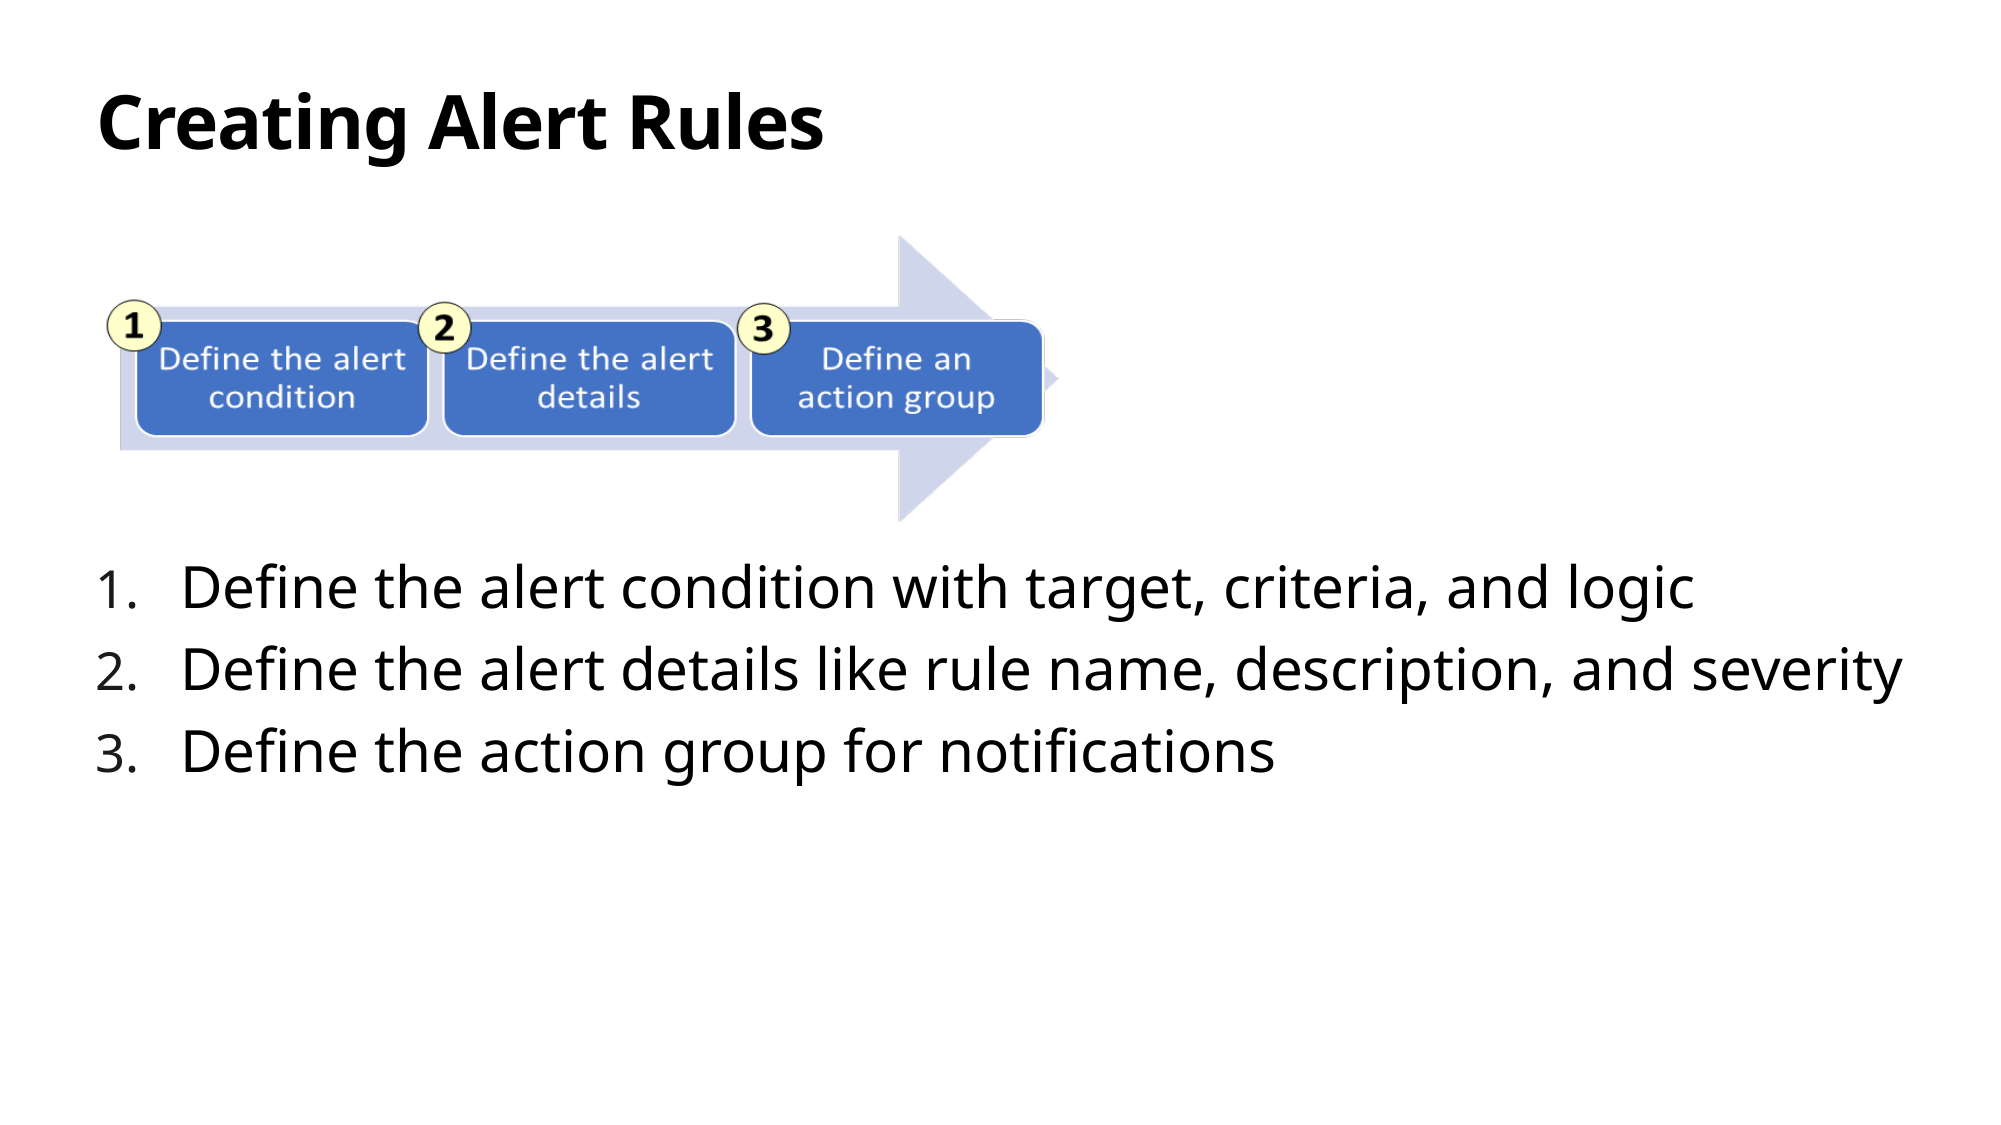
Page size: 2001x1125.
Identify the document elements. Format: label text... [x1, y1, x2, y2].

title Creating Alert Rules [96, 75, 1904, 166]
picture [95, 235, 1076, 523]
list Define the alert condition with target, criteria, and logic Define the alert details like rule name, description, and severity Define the action group for notifications [95, 550, 1904, 791]
